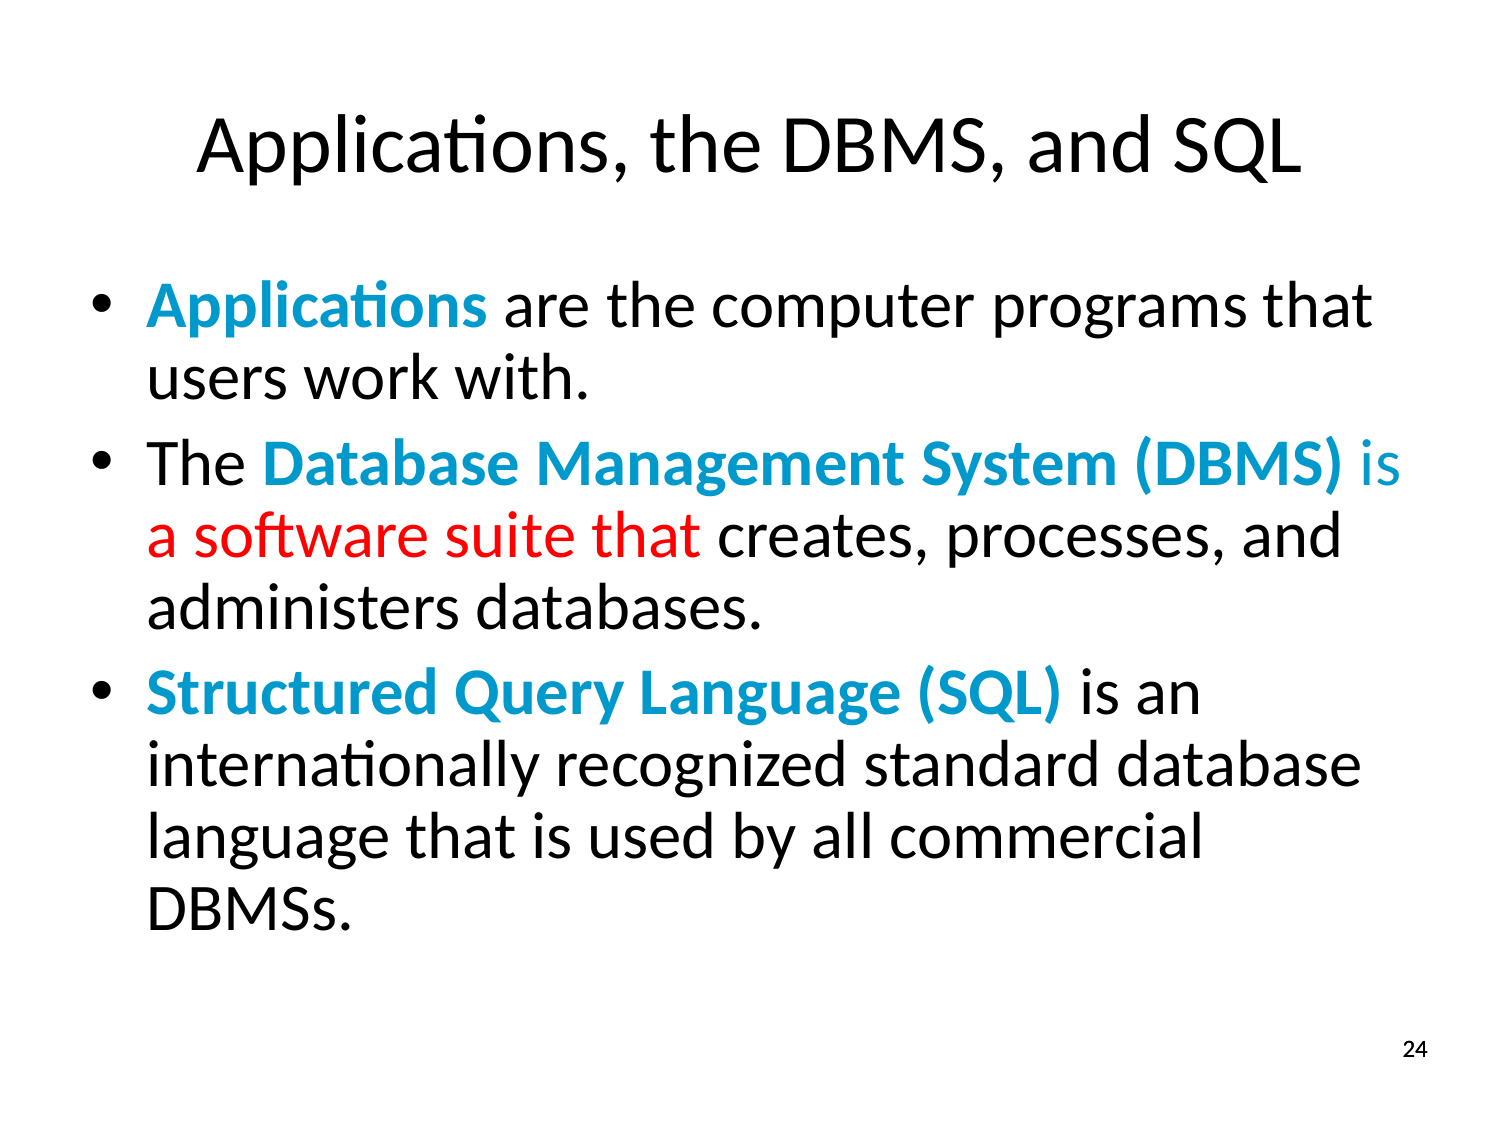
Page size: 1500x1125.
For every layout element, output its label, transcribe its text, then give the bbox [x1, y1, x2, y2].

title Applications, the DBMS, and SQL [75, 45, 1425, 233]
list Applications are the computer programs that users work with. The Database Management System (DBMS) is a software suite that creates, processes, and administers databases. Structured Query Language (SQL) is an internationally recognized standard database language that is used by all commercial DBMSs. [75, 262, 1425, 1005]
